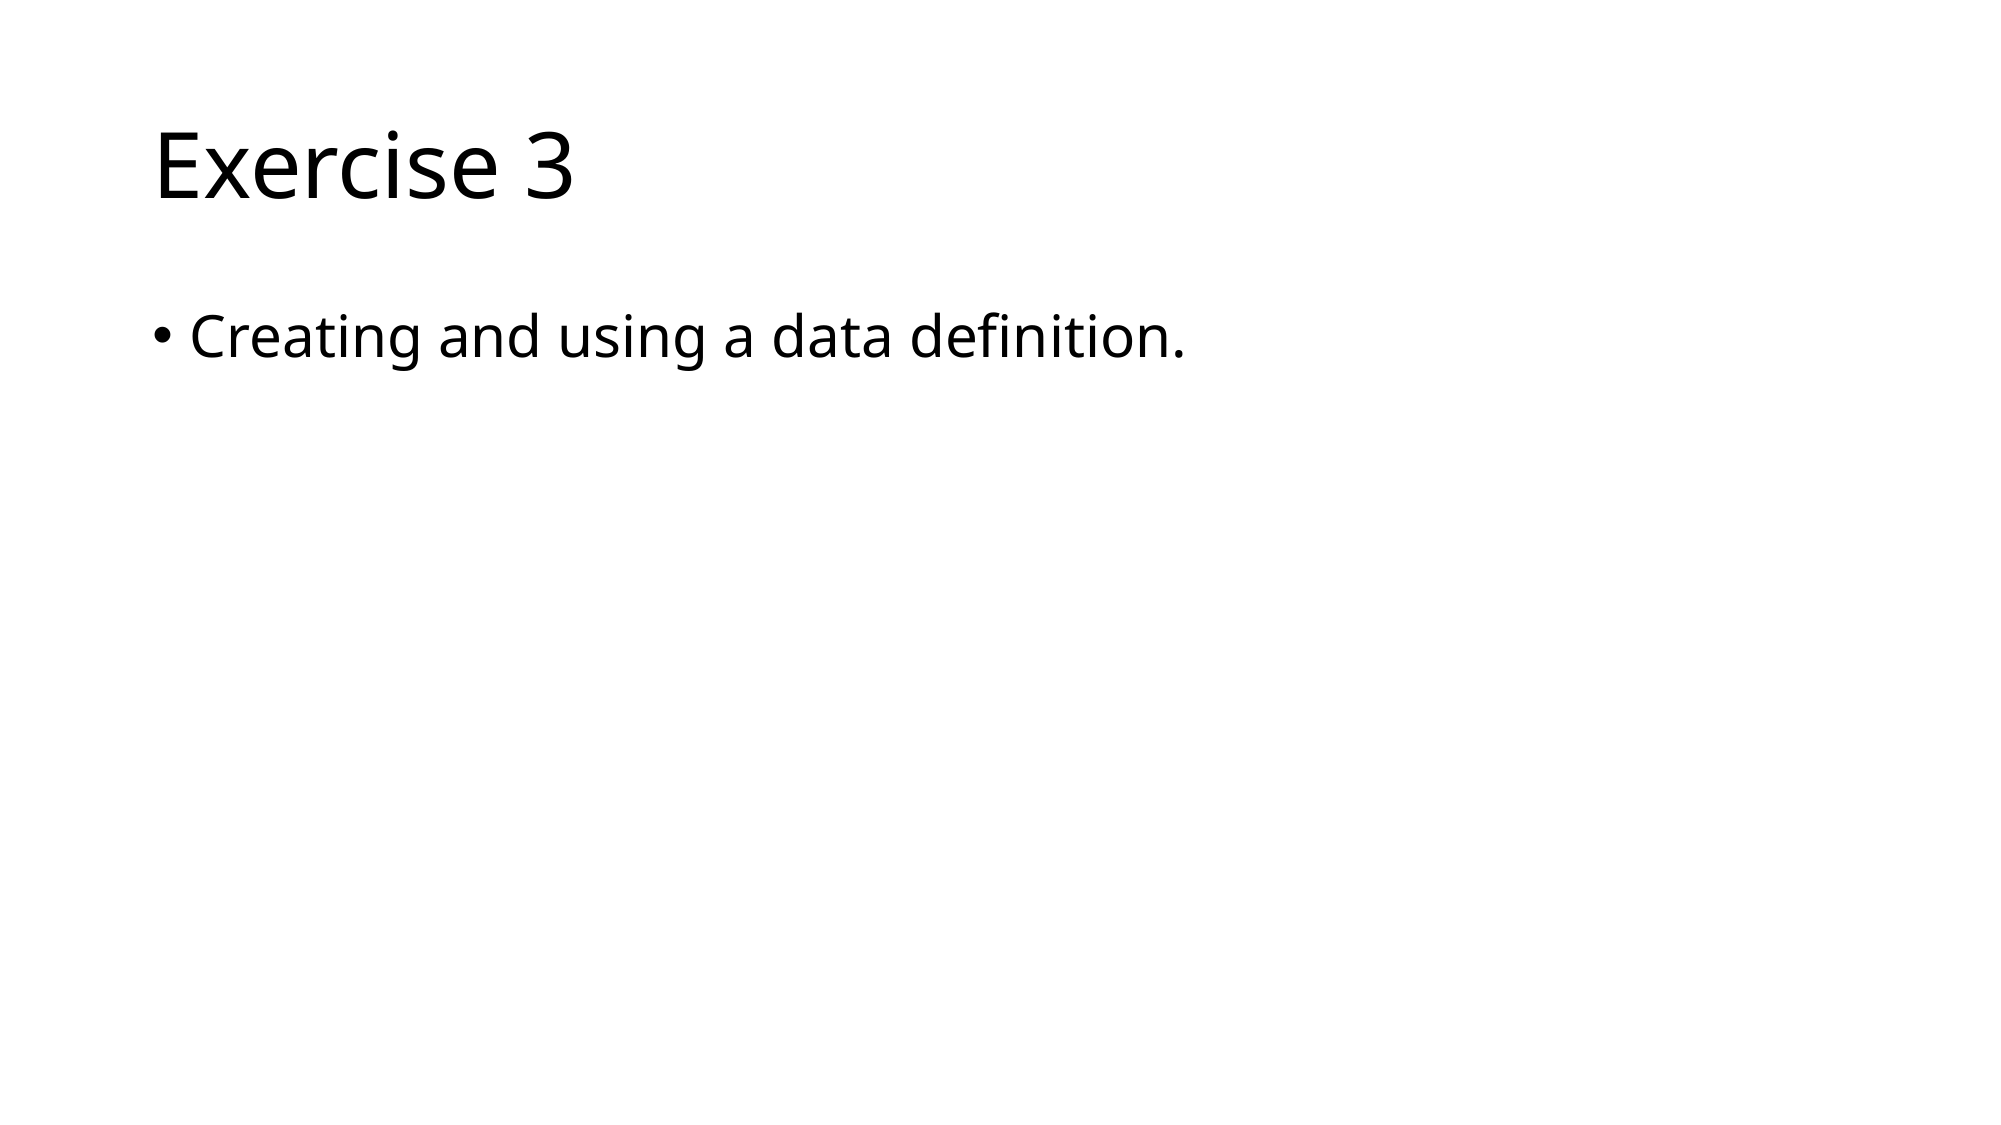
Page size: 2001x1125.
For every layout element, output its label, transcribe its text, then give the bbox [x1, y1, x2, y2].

list Creating and using a data definition. [137, 299, 1863, 1014]
title Exercise 3 [137, 59, 1863, 278]
